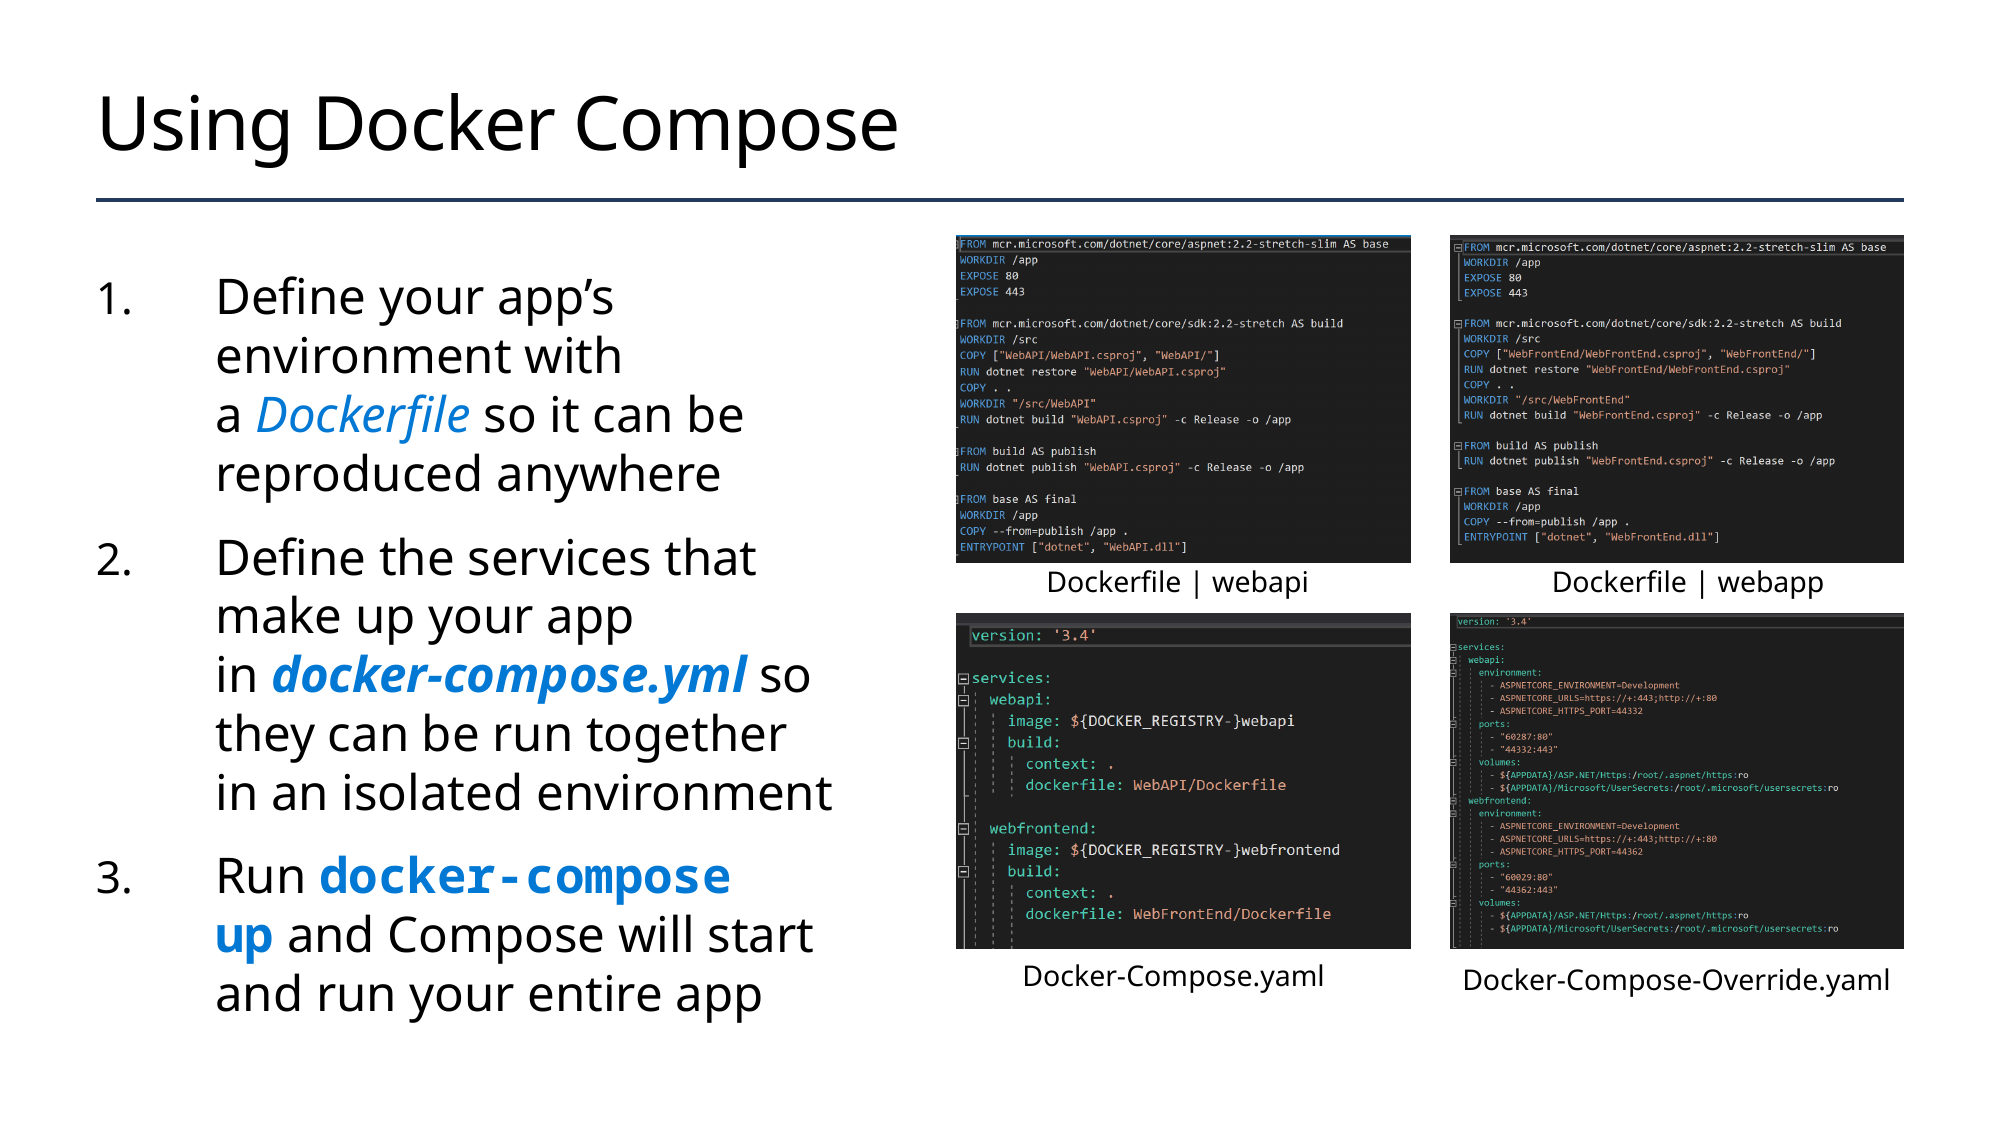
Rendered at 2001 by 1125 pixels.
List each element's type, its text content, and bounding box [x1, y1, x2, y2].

title Using Docker Compose [96, 75, 1904, 166]
text_box Dockerfile | webapi [1031, 563, 1348, 606]
text_box Dockerfile | webapp [1537, 563, 1847, 606]
text_box Docker-Compose-Override.yaml [1447, 954, 1907, 1004]
picture [956, 613, 1411, 949]
list Define your app’s environment with a Dockerfile so it can be reproduced anywhere Define the services that make up your app in docker-compose.yml so they can be run together in an isolated environment Run docker-compose up and Compose will start and run your entire app [95, 265, 843, 1030]
picture [1449, 613, 1905, 949]
picture [1449, 234, 1905, 563]
picture [956, 234, 1411, 563]
text_box Docker-Compose.yaml [1007, 950, 1370, 999]
